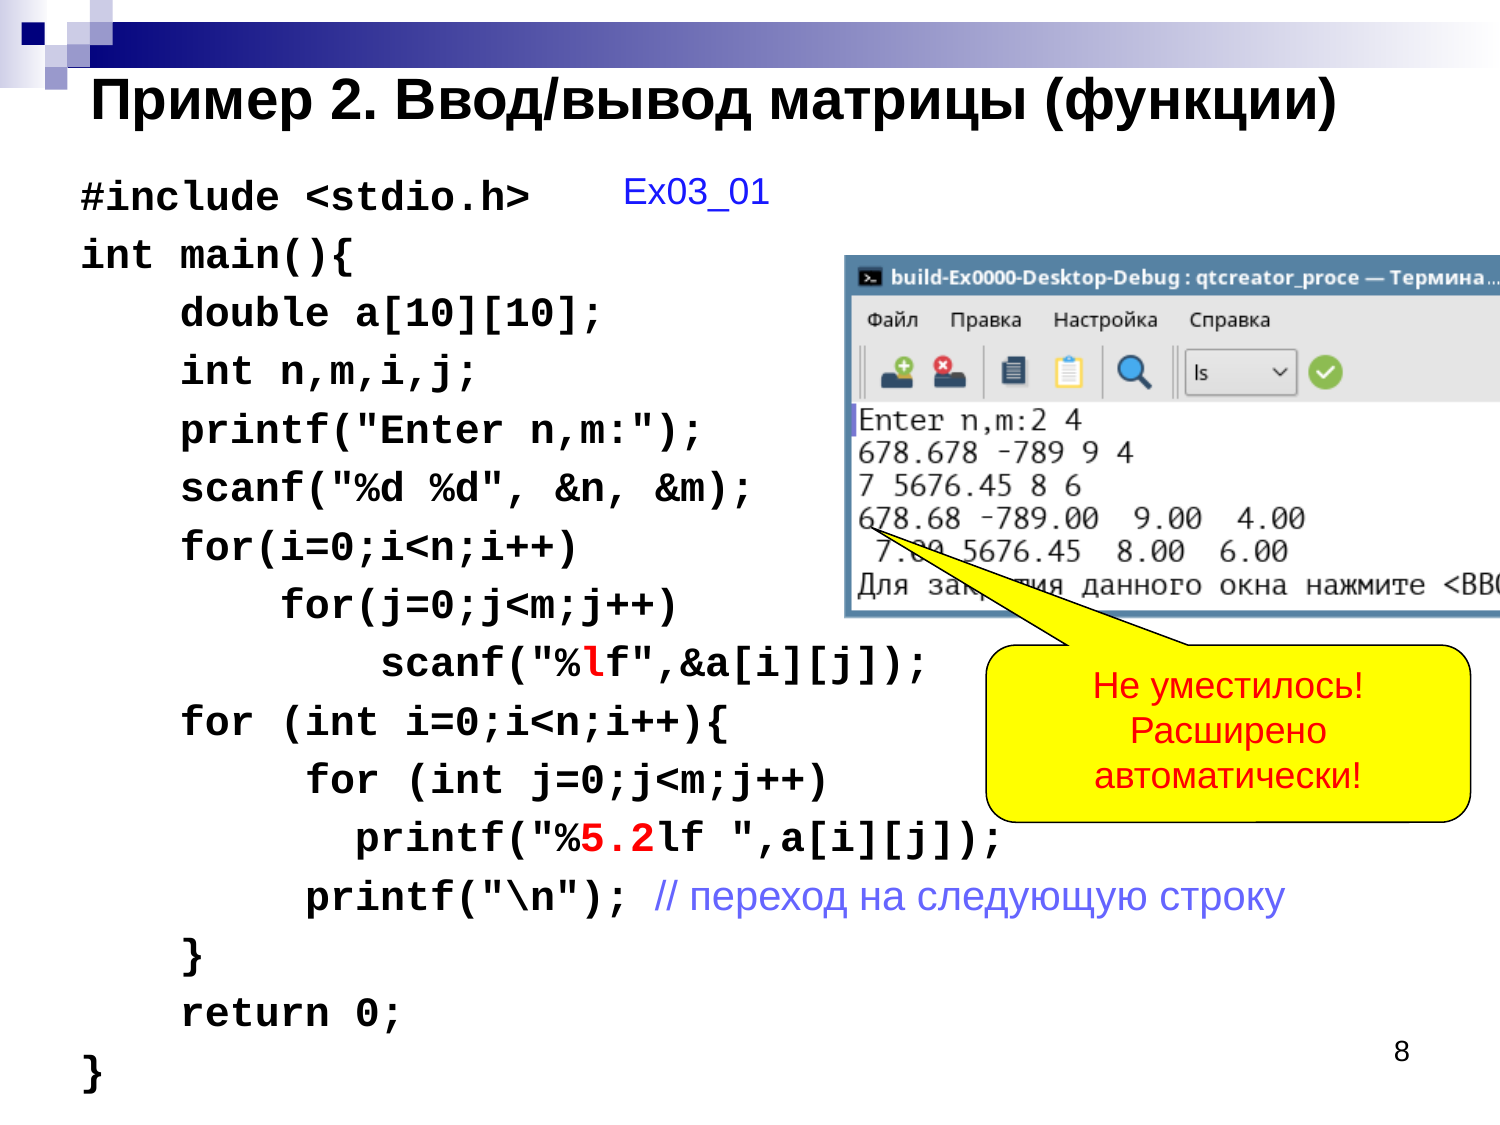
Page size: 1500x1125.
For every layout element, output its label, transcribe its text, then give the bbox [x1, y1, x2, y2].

list #include <stdio.h> int main(){ double a[10][10]; int n,m,i,j; printf("Enter n,m:"); scanf("%d %d", &n, &m); for(i=0;i<n;i++) for(j=0;j<m;j++) scanf("%lf",&a[i][j]); for (int i=0;i<n;i++){ for (int j=0;j<m;j++) printf("%5.2lf ",a[i][j]); printf("\n"); // переход на следующую строку } return 0; } [64, 160, 1448, 1125]
text_box Ex03_01 [608, 159, 798, 219]
title Пример 2. Ввод/вывод матрицы (функции) [74, 66, 1426, 126]
text_box Не уместилось! Расширено автоматически! [986, 627, 1471, 823]
picture [844, 255, 1500, 620]
